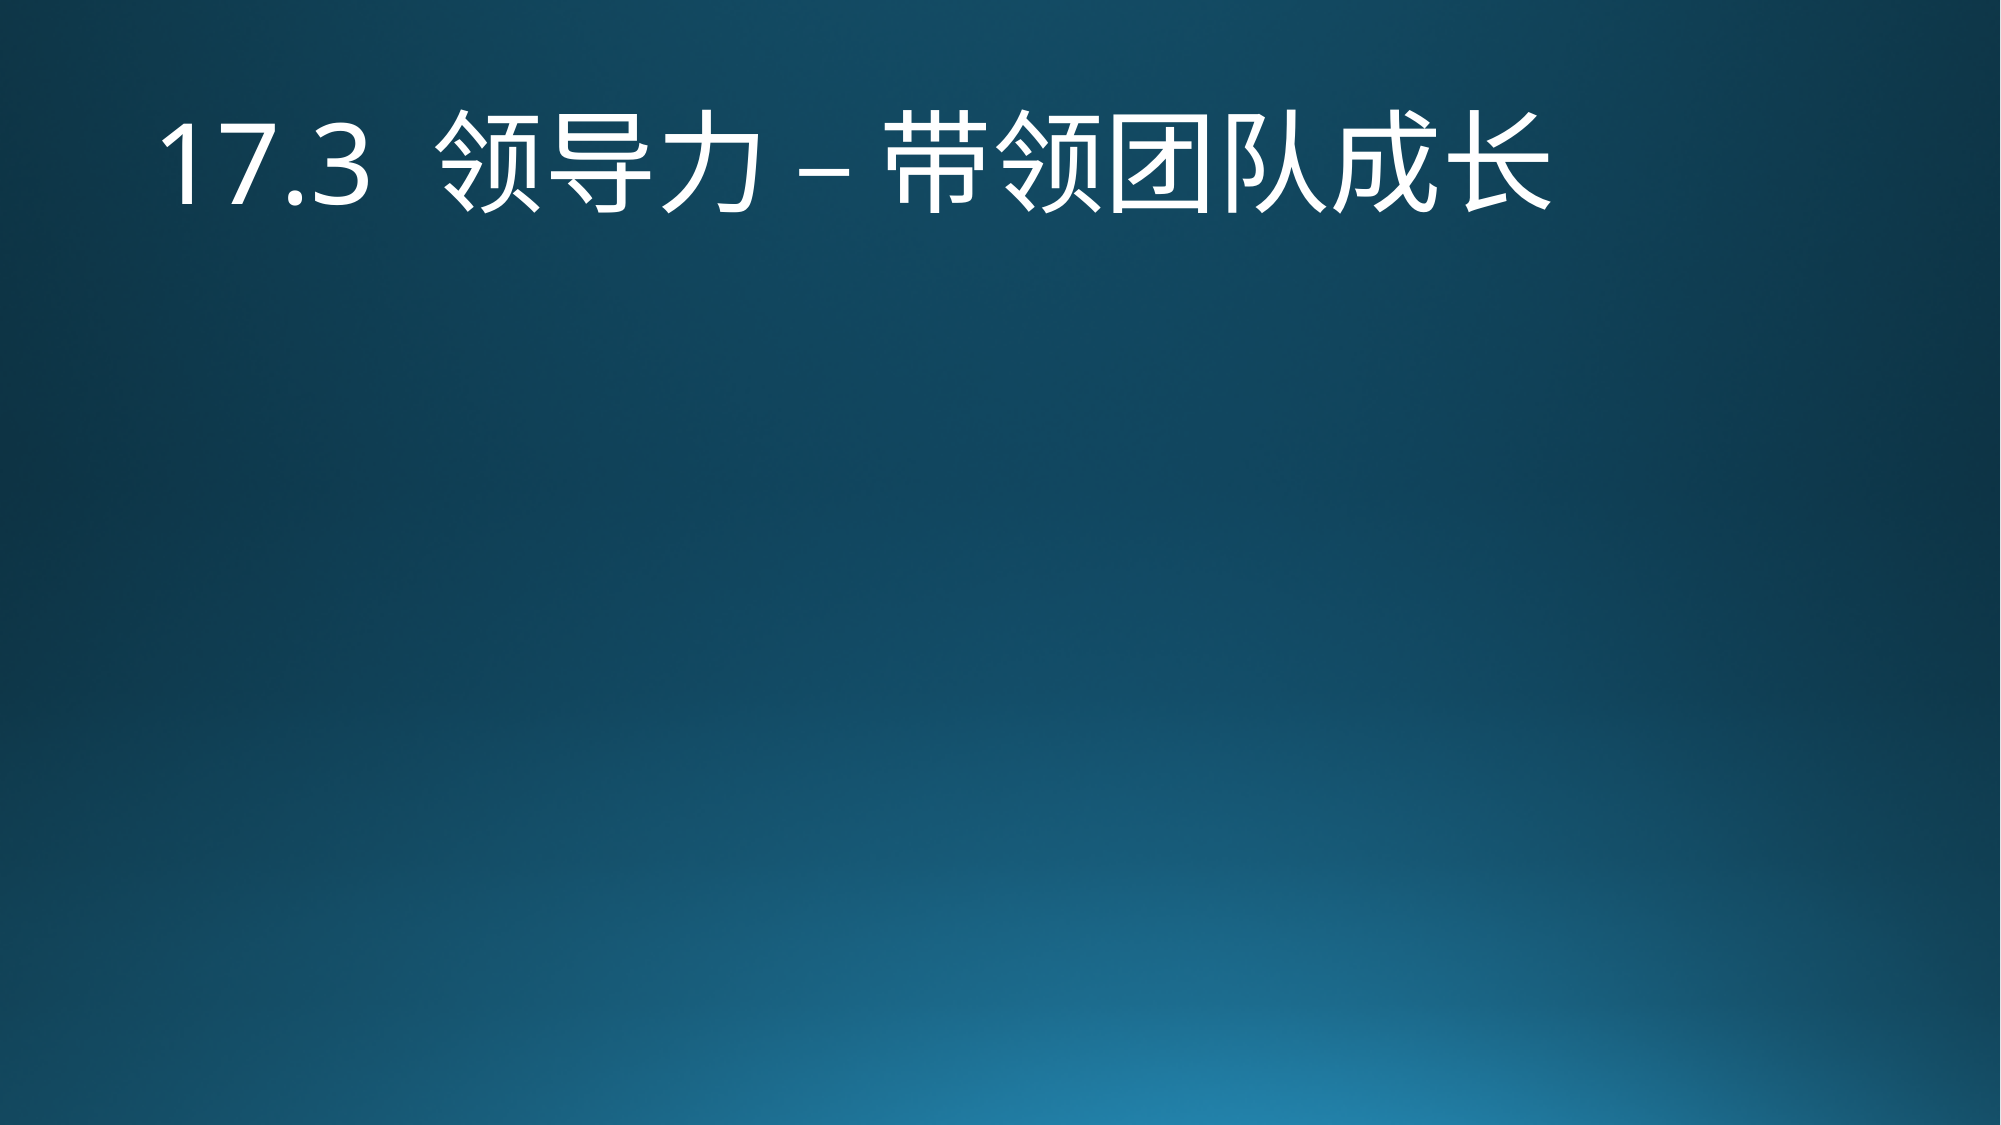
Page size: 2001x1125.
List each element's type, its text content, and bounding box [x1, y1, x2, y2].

picture [0, 0, 2001, 1125]
title 17.3 领导力 – 带领团队成长 [137, 59, 1863, 278]
